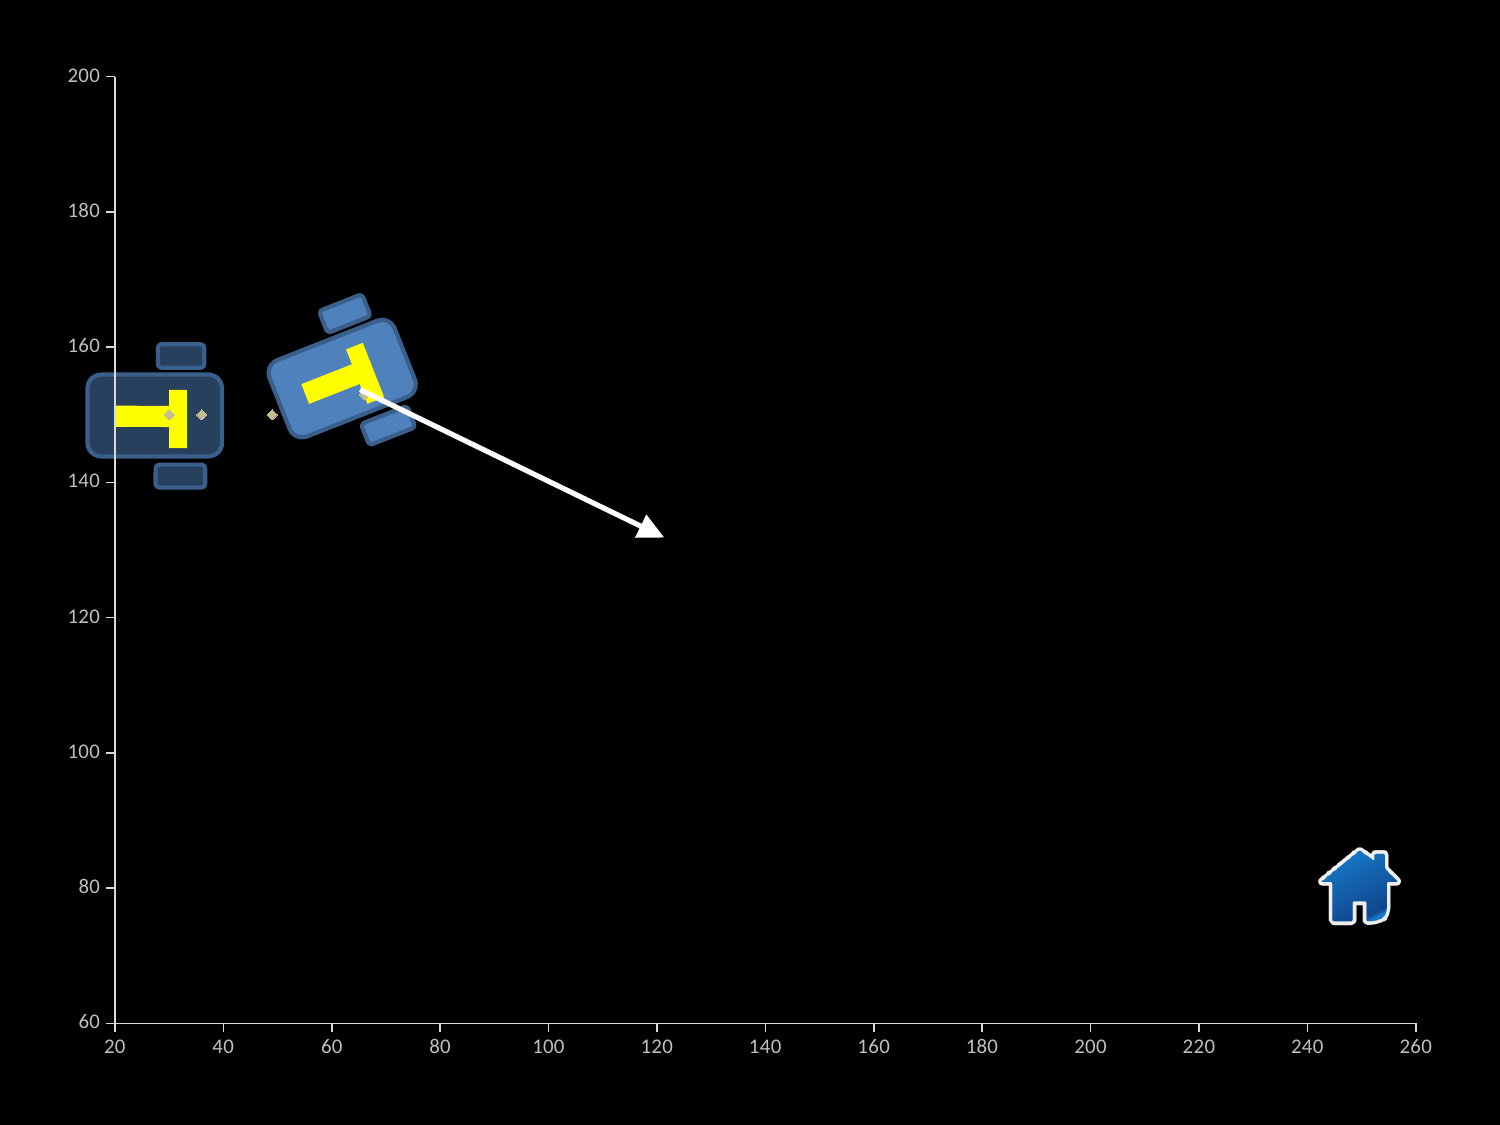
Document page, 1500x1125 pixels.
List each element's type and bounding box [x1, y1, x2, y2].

chart [38, 45, 1462, 1080]
text_box [359, 389, 665, 538]
picture [1306, 835, 1414, 943]
